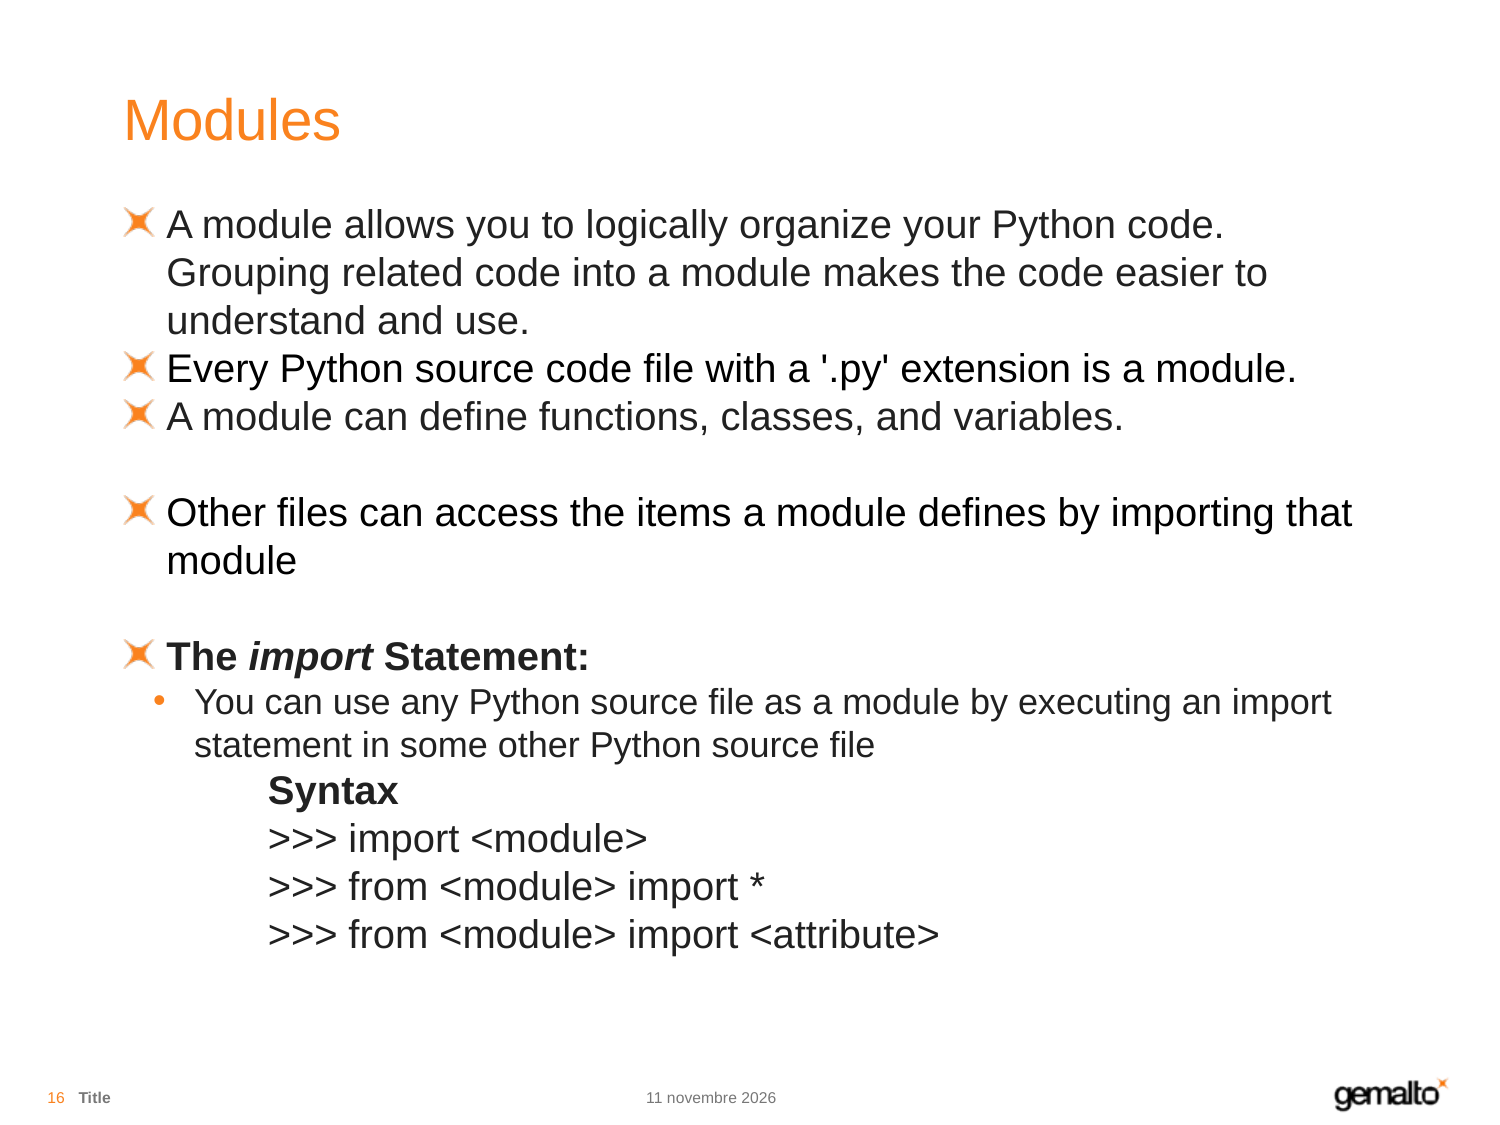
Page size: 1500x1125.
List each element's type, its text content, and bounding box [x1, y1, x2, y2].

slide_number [640, 1082, 991, 1113]
picture [123, 495, 155, 525]
picture [123, 639, 155, 669]
slide_number 16 [47, 1082, 89, 1113]
footer Title [89, 1082, 640, 1113]
picture [1329, 1074, 1453, 1121]
picture [123, 207, 155, 237]
title Modules [123, 72, 1367, 152]
picture [123, 351, 155, 381]
picture [123, 399, 155, 429]
list A module allows you to logically organize your Python code. Grouping related code into a module makes the code easier to understand and use. Every Python source code file with a '.py' extension is a module. A module can define functions, classes, and variables. Other files can access the items a module defines by importing that module The import Statement: You can use any Python source file as a module by executing an import statement in some other Python source file Syntax >>> import <module> >>> from <module> import * >>> from <module> import <attribute> [123, 198, 1377, 963]
